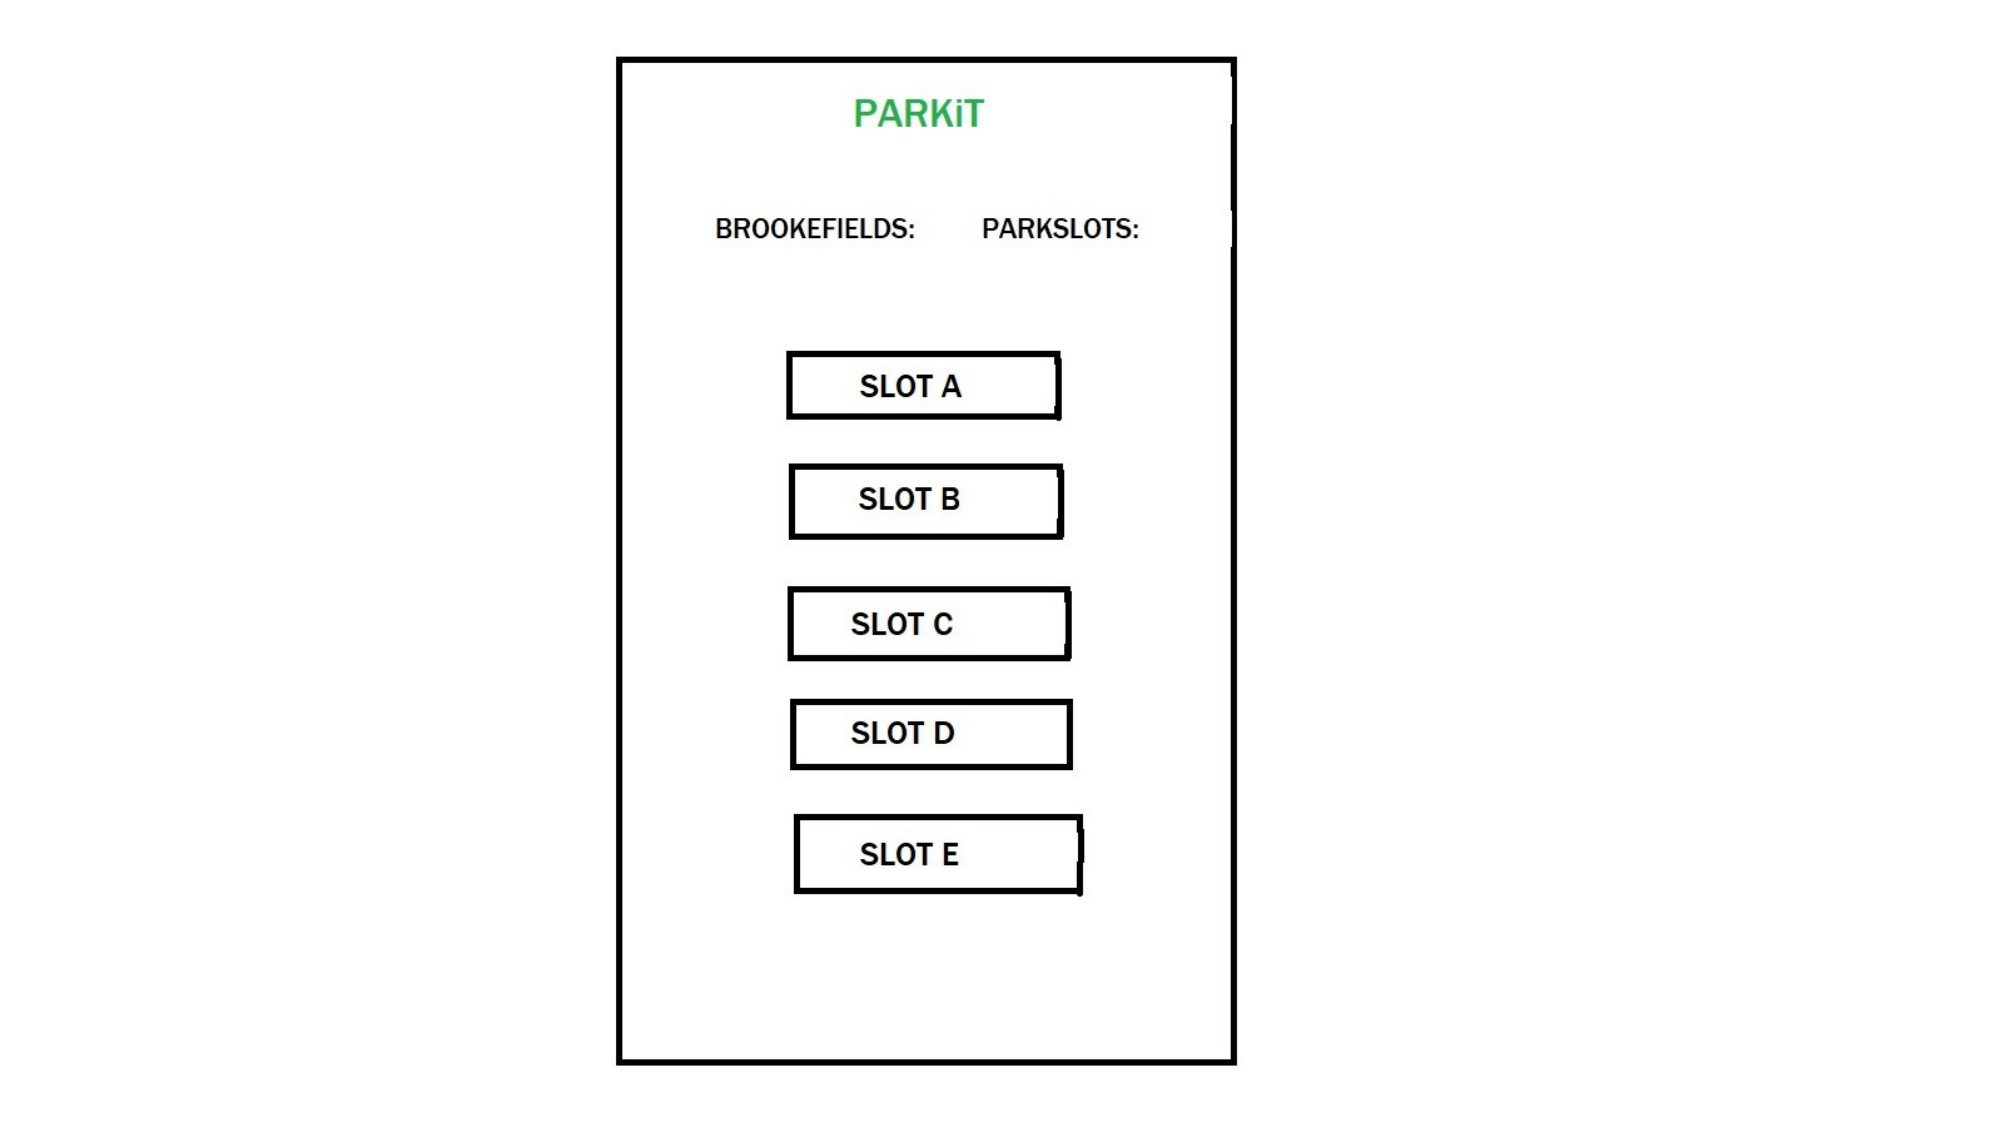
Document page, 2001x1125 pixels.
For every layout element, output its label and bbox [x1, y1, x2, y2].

picture [491, 28, 1316, 1097]
